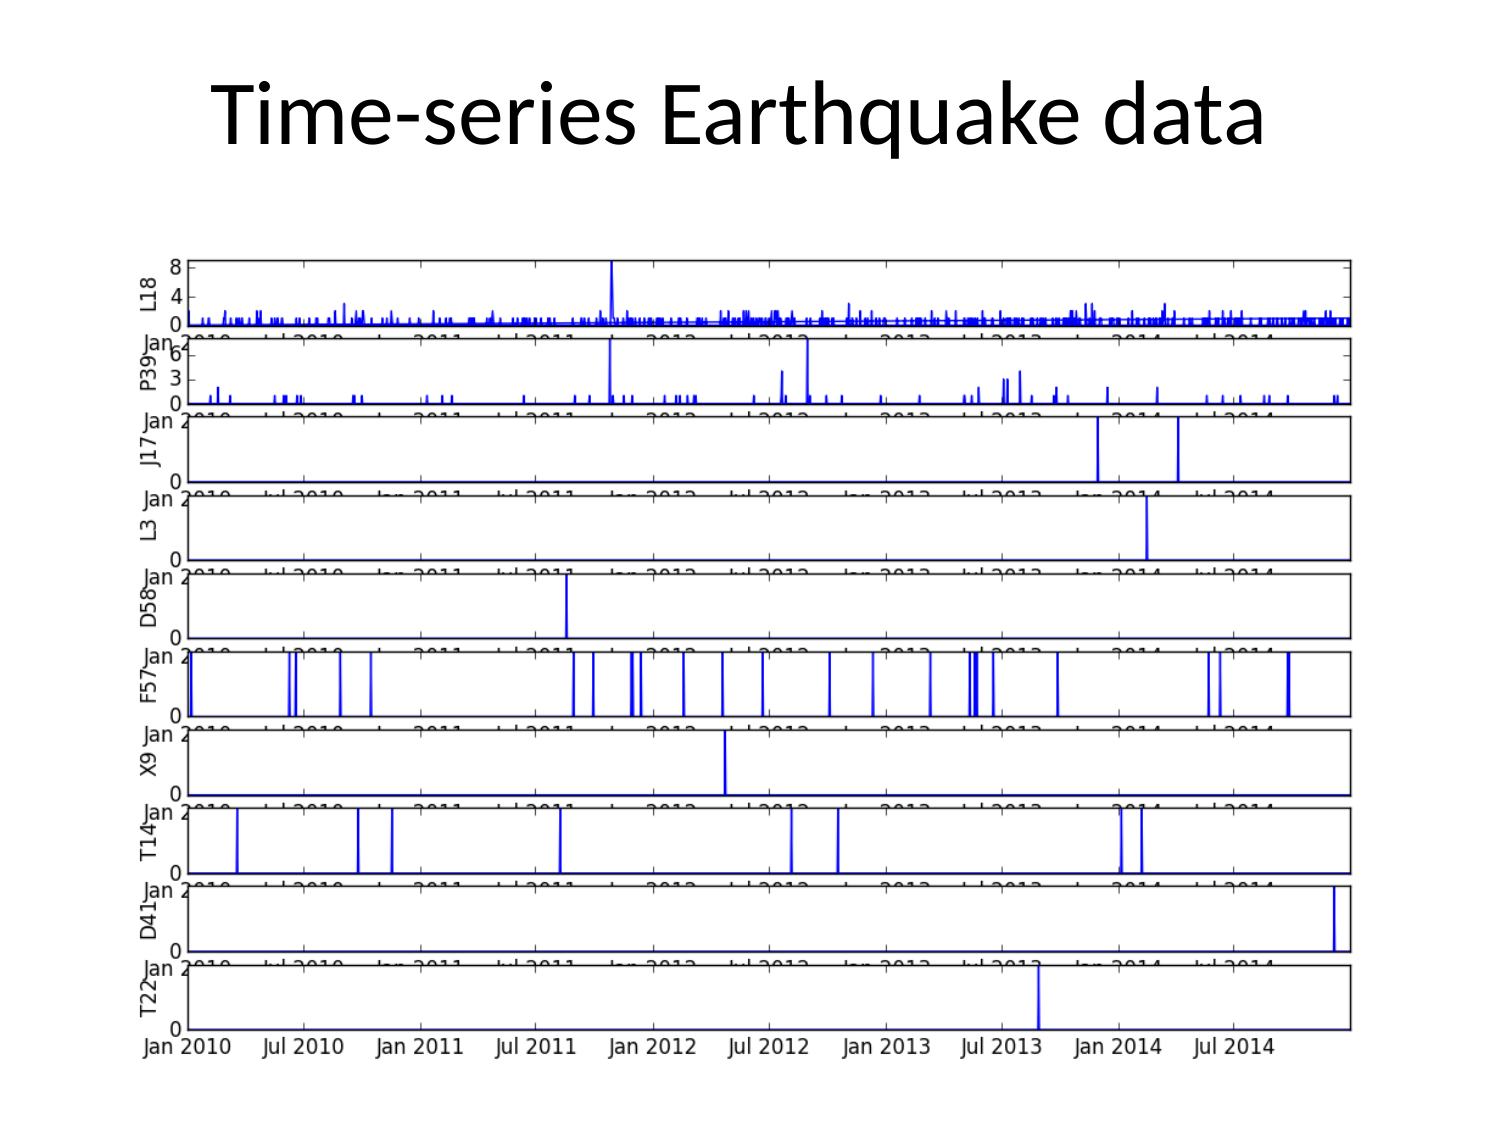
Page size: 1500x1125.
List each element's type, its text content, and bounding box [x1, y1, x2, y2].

picture [0, 164, 1500, 1125]
title Time-series Earthquake data [74, 44, 1426, 163]
